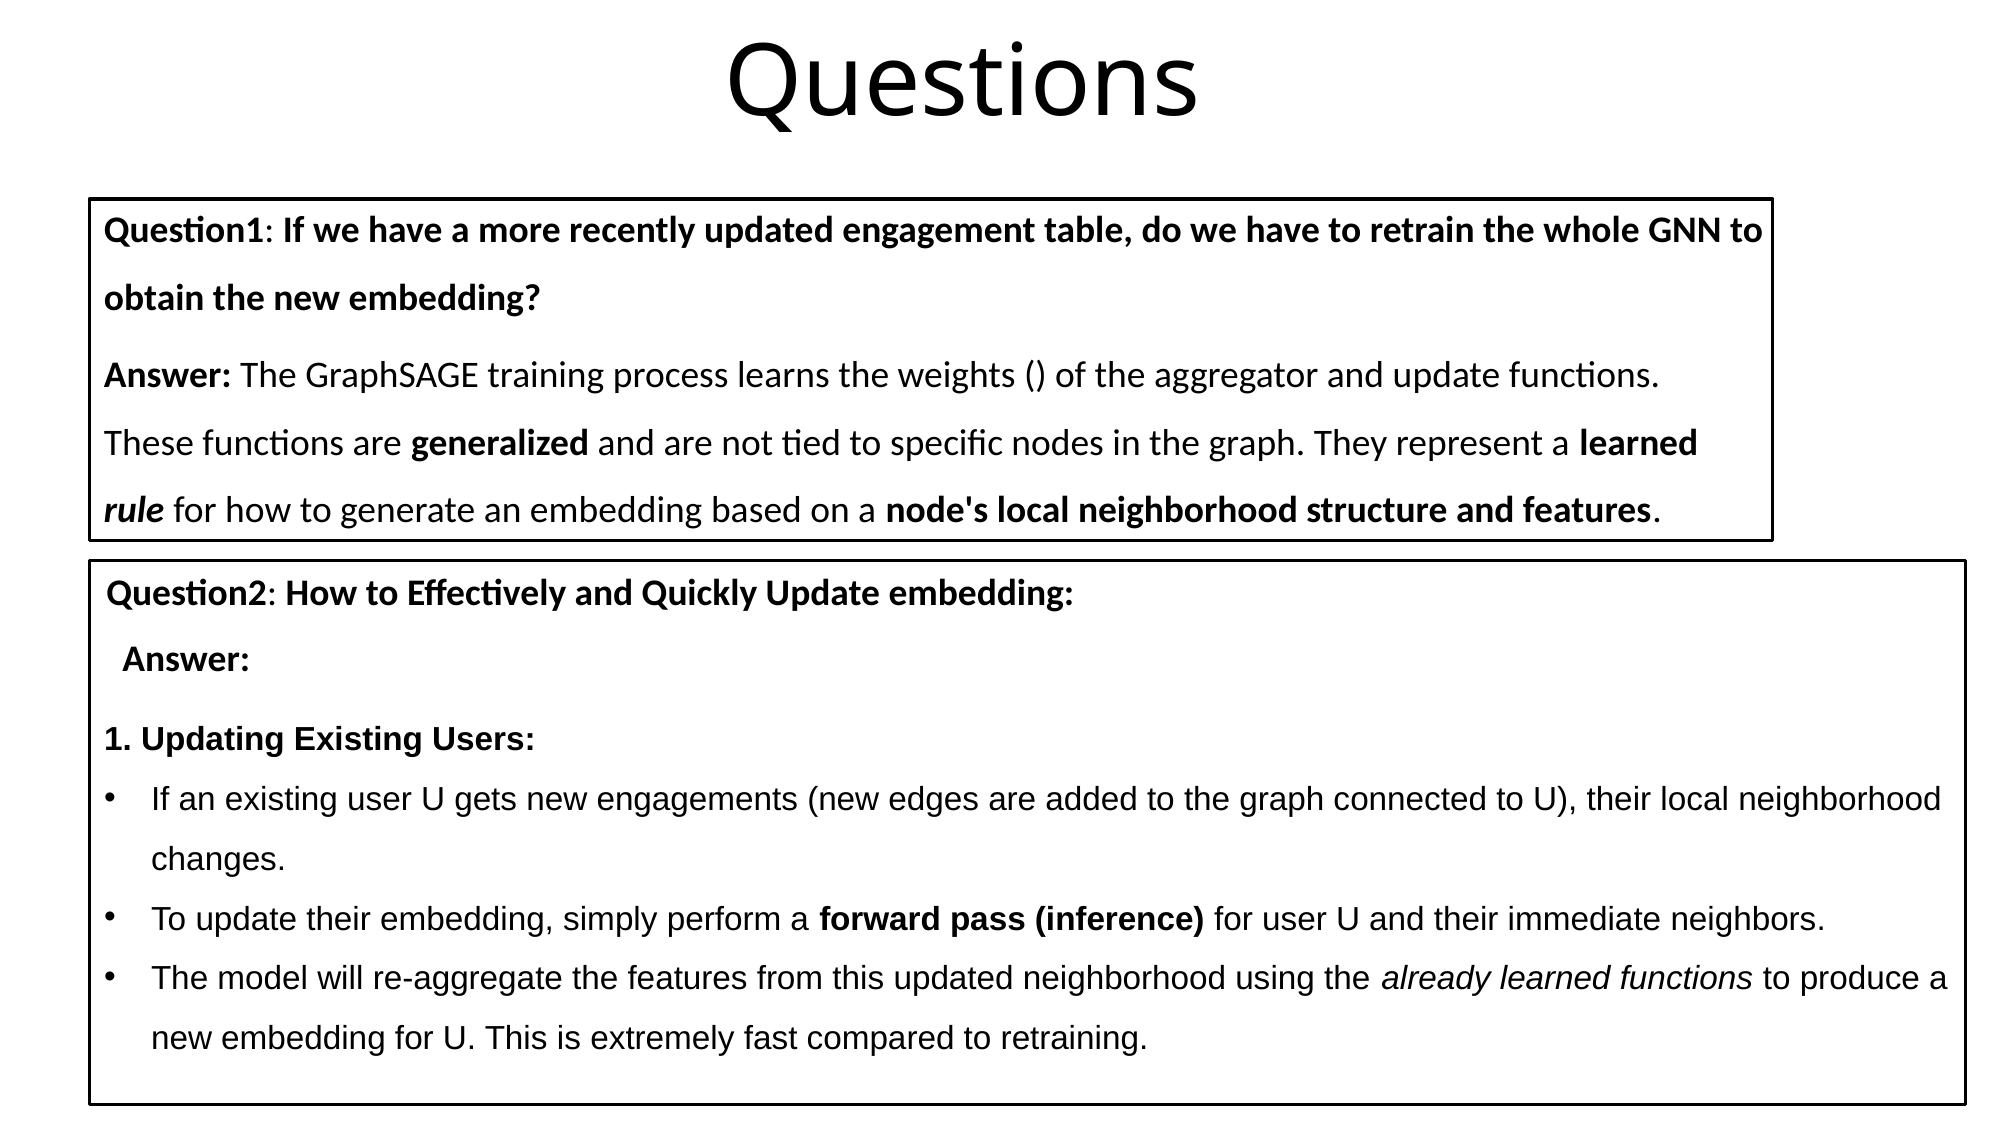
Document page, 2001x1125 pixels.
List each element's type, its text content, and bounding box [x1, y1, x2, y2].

title Questions [40, 0, 1886, 145]
text_box Answer: [107, 626, 274, 687]
text_box 1. Updating Existing Users: If an existing user U gets new engagements (new edges are added to the graph connected to U), their local neighborhood changes. To update their embedding, simply perform a forward pass (inference) for user U and their immediate neighbors. The model will re-aggregate the features from this updated neighborhood using the already learned functions to produce a new embedding for U. This is extremely fast compared to retraining. [89, 689, 2000, 1064]
text_box Question2: How to Effectively and Quickly Update embedding: [91, 560, 1099, 621]
text_box Question1: If we have a more recently updated engagement table, do we have to retrain the whole GNN to obtain the new embedding? [89, 175, 1822, 326]
text_box [89, 326, 1773, 541]
text_box [89, 1064, 1966, 1105]
text_box [89, 560, 1966, 689]
